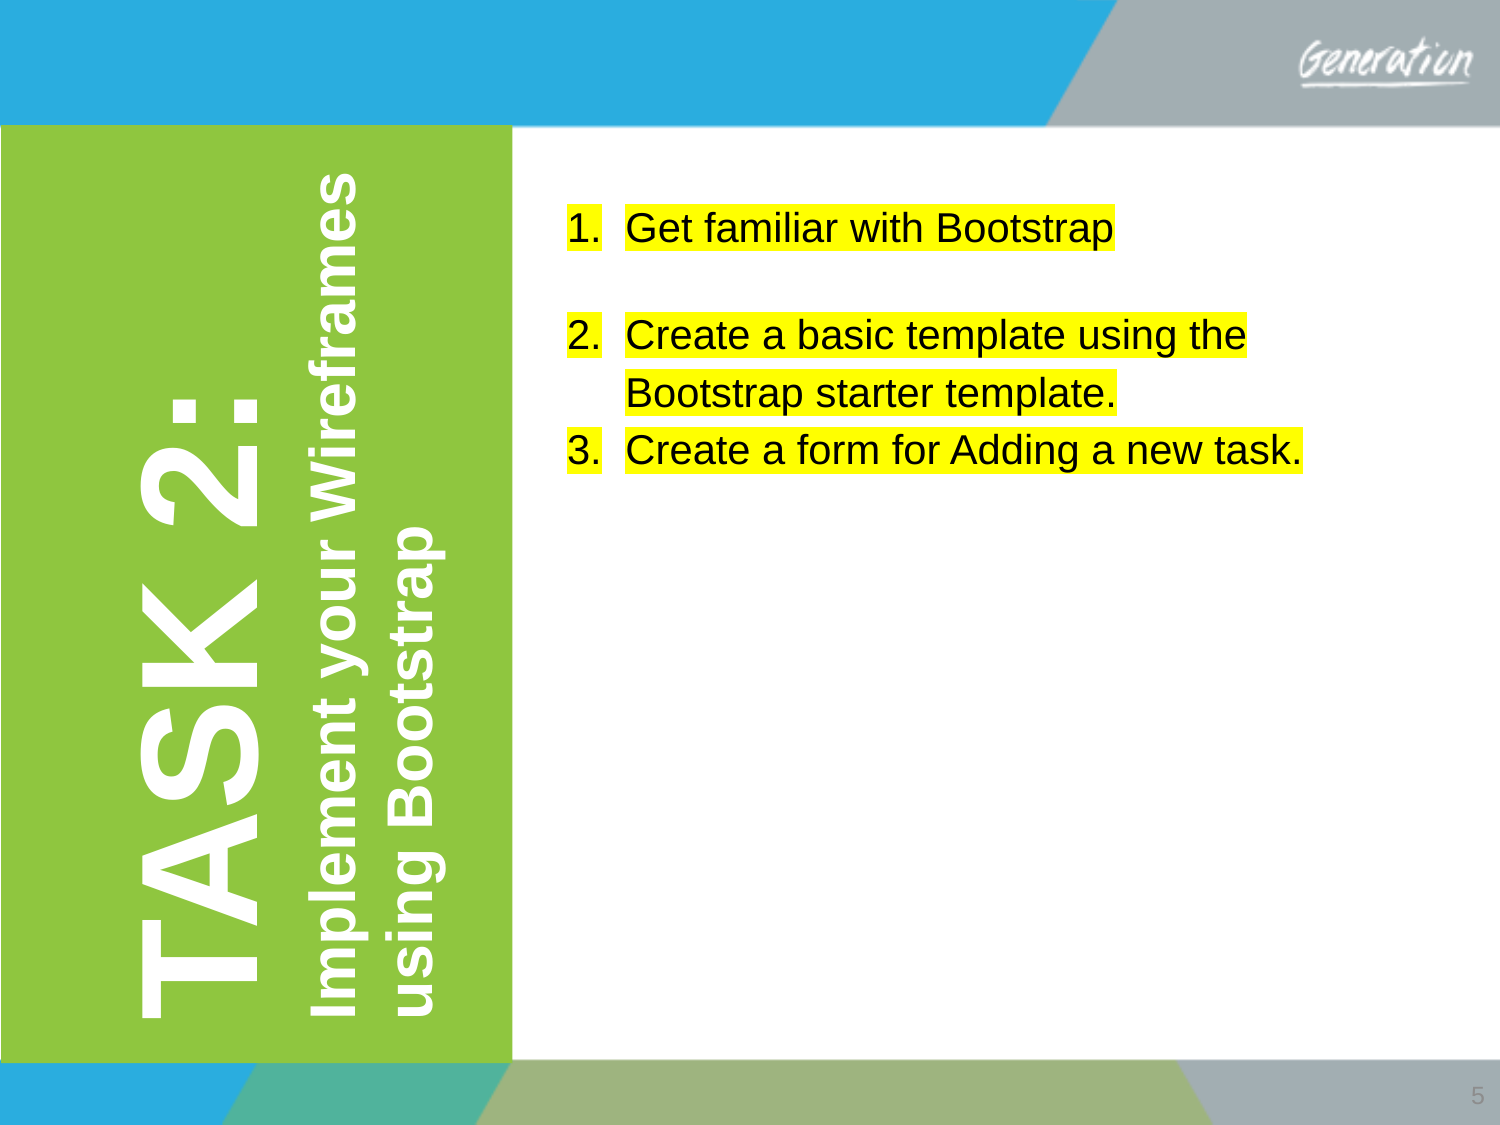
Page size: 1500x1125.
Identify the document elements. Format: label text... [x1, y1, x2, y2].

picture [0, 0, 1500, 1125]
slide_number 5 [1162, 1065, 1500, 1125]
list Get familiar with Bootstrap Create a basic template using the Bootstrap starter template. Create a form for Adding a new task. [535, 185, 1453, 1019]
list TASK 2: Implement your Wireframes using Bootstrap [83, 147, 403, 1036]
